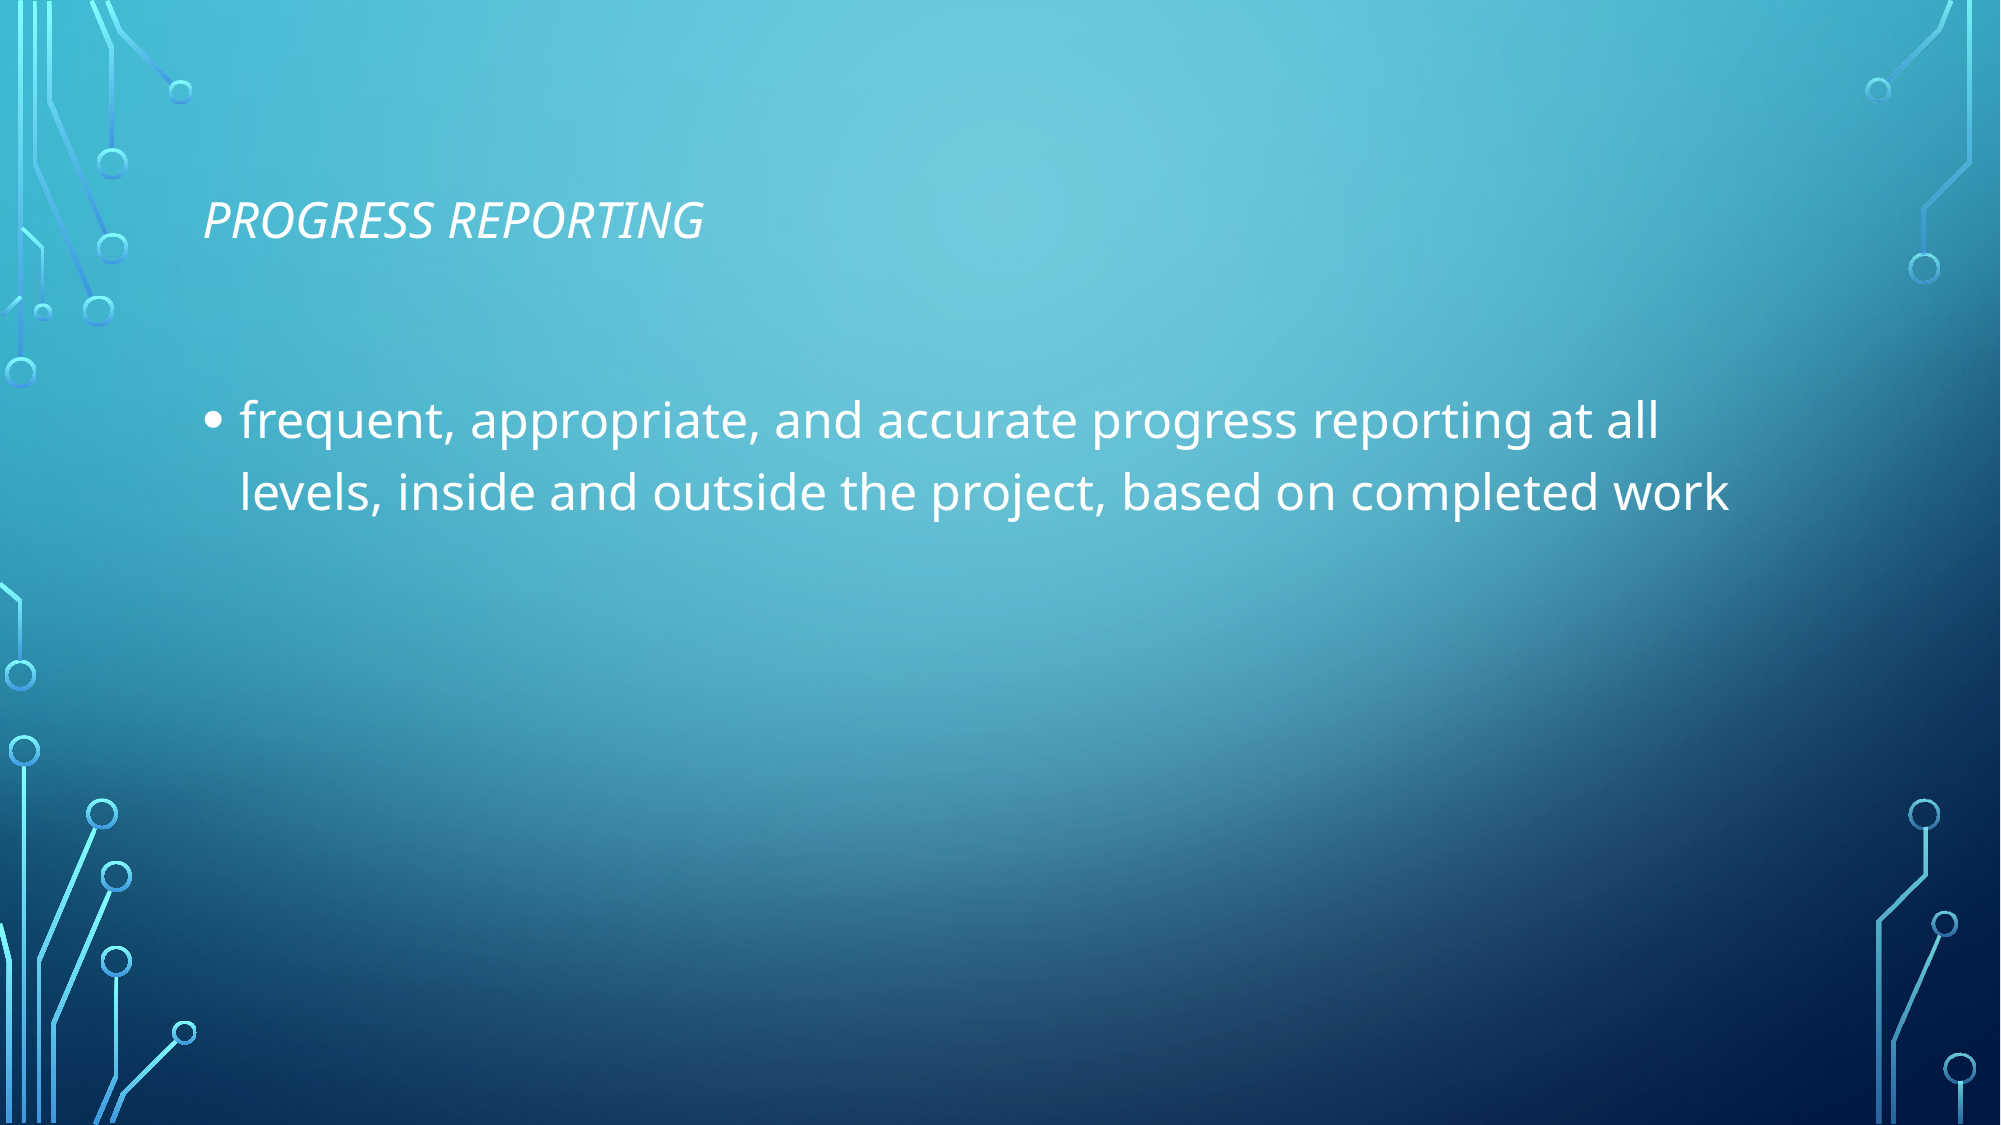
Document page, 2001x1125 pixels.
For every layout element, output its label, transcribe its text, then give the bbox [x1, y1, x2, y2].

list frequent, appropriate, and accurate progress reporting at all levels, inside and outside the project, based on completed work [187, 369, 1813, 950]
title Progress Reporting [187, 101, 1813, 344]
